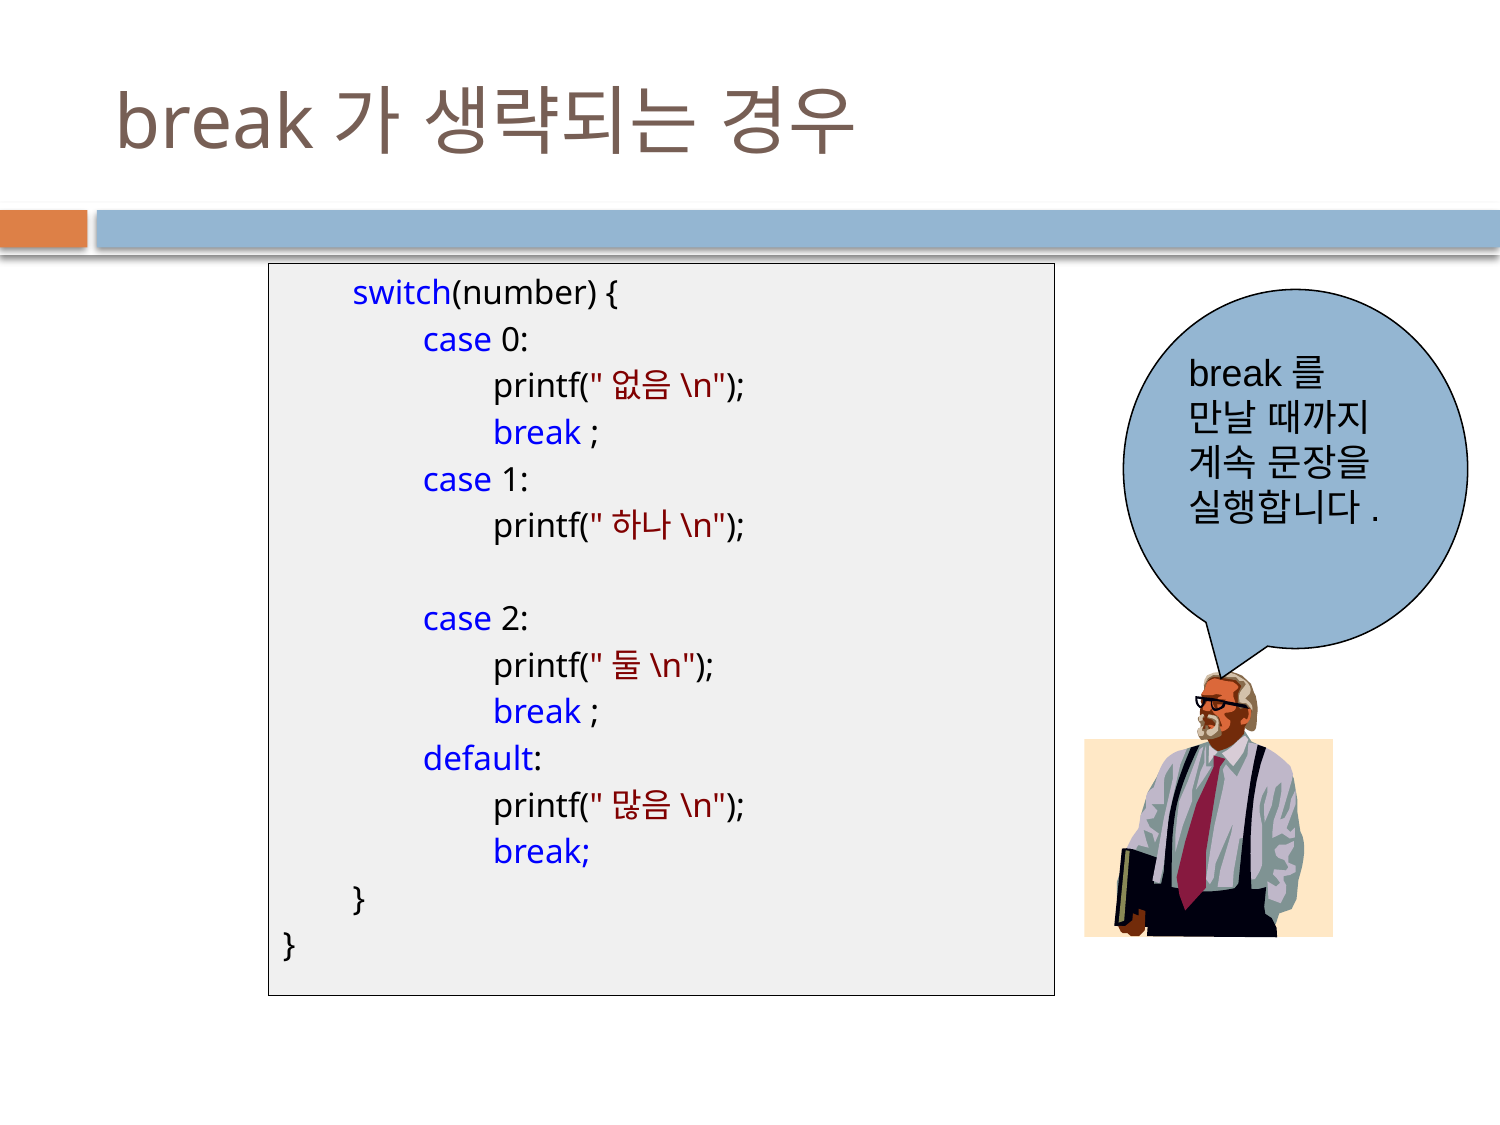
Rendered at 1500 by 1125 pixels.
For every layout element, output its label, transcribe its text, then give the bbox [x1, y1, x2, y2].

picture [1084, 671, 1334, 938]
text_box switch(number) { case 0: printf("없음\n"); break ; case 1: printf("하나\n"); case 2: printf("둘\n"); break ; default: printf("많음\n"); break; } } [268, 263, 1055, 996]
title break가 생략되는 경우 [99, 37, 1438, 200]
text_box break를 만날 때까지 계속 문장을 실행합니다. [1123, 289, 1468, 670]
